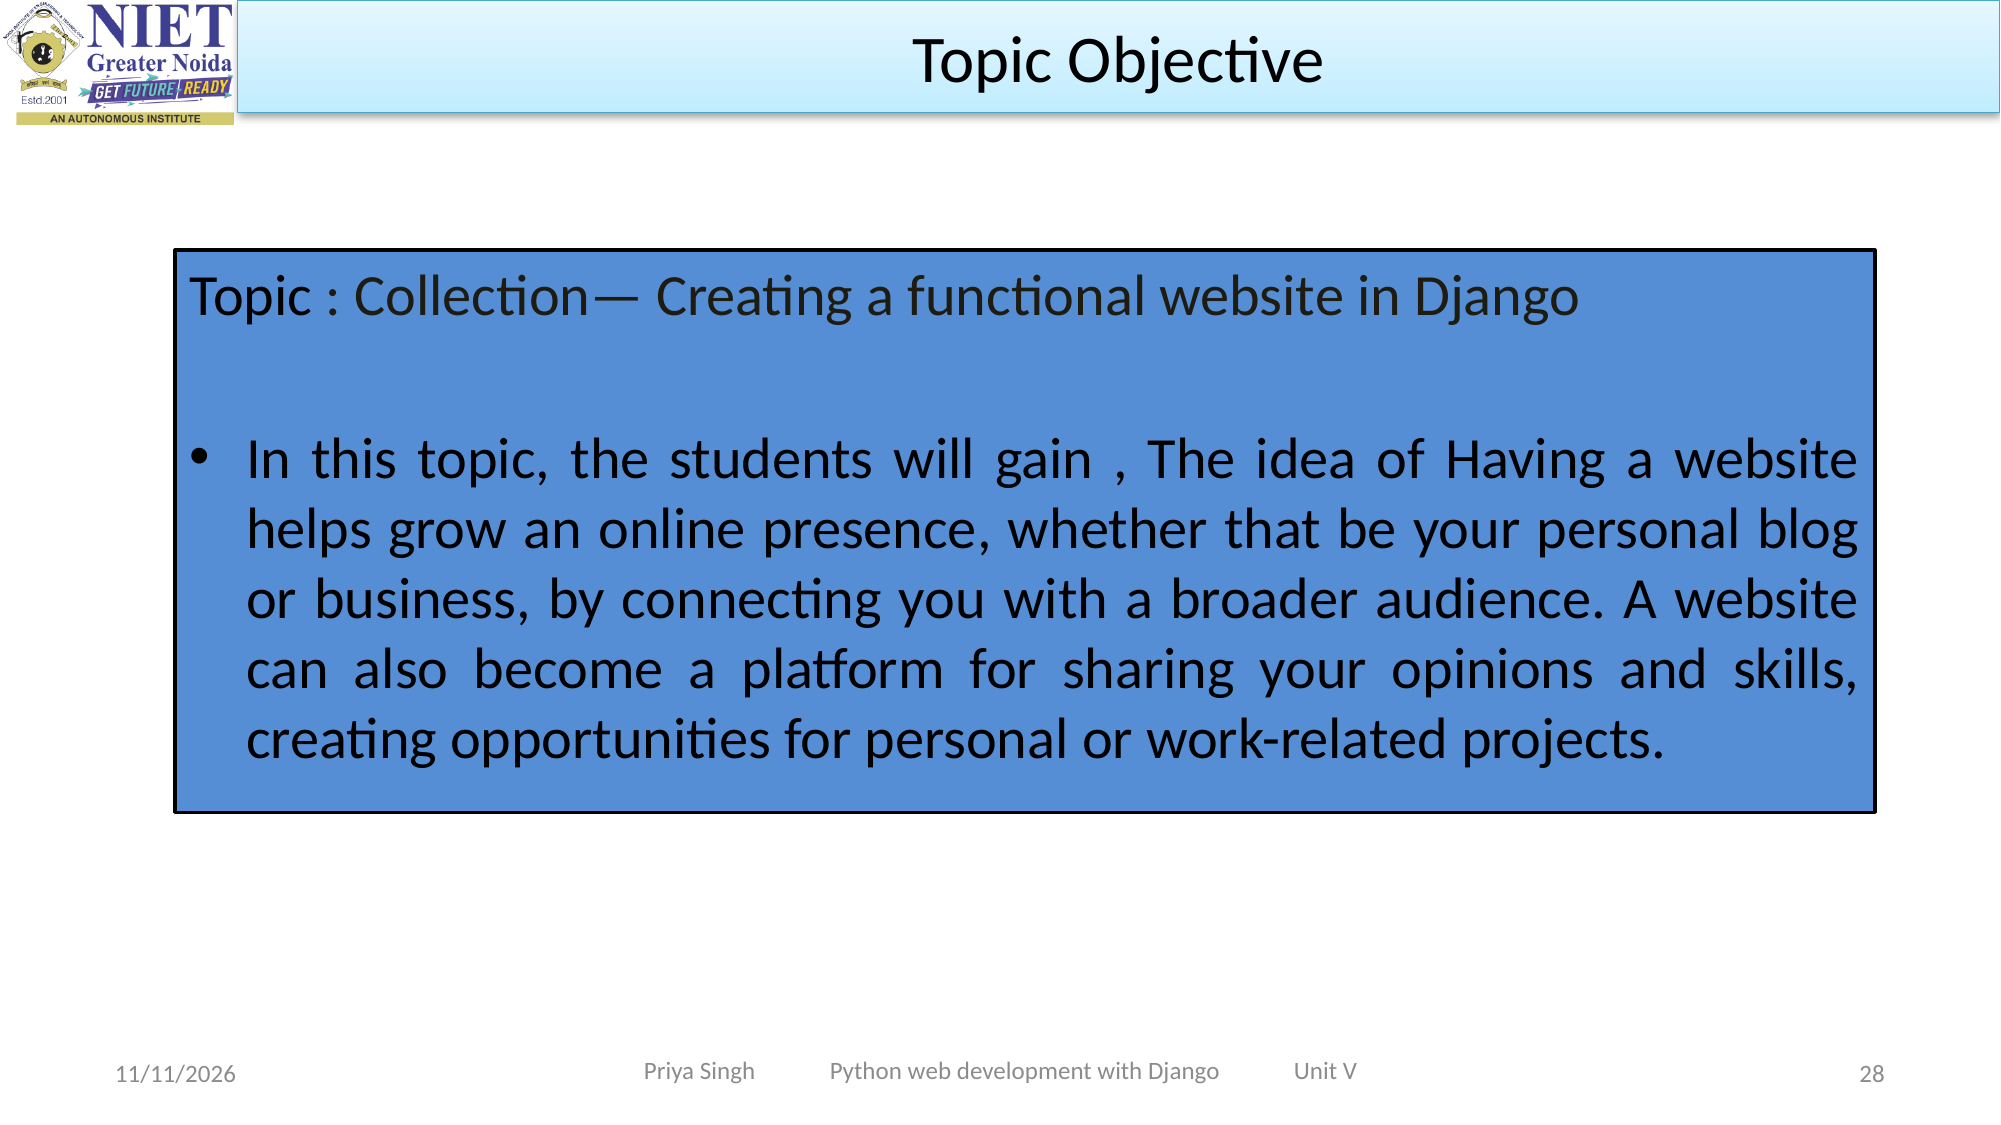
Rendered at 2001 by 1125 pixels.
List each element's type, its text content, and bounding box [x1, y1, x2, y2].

slide_number 28 [1433, 1042, 1900, 1103]
list Topic : Collection— Creating a functional website in Django In this topic, the students will gain , The idea of Having a website helps grow an online presence, whether that be your personal blog or business, by connecting you with a broader audience. A website can also become a platform for sharing your opinions and skills, creating opportunities for personal or work-related projects. [174, 249, 1875, 813]
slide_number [99, 1042, 567, 1103]
footer Priya Singh Python web development with Django Unit V [613, 1039, 1389, 1100]
text_box Topic Objective [237, 0, 2000, 113]
picture [3, 2, 234, 125]
